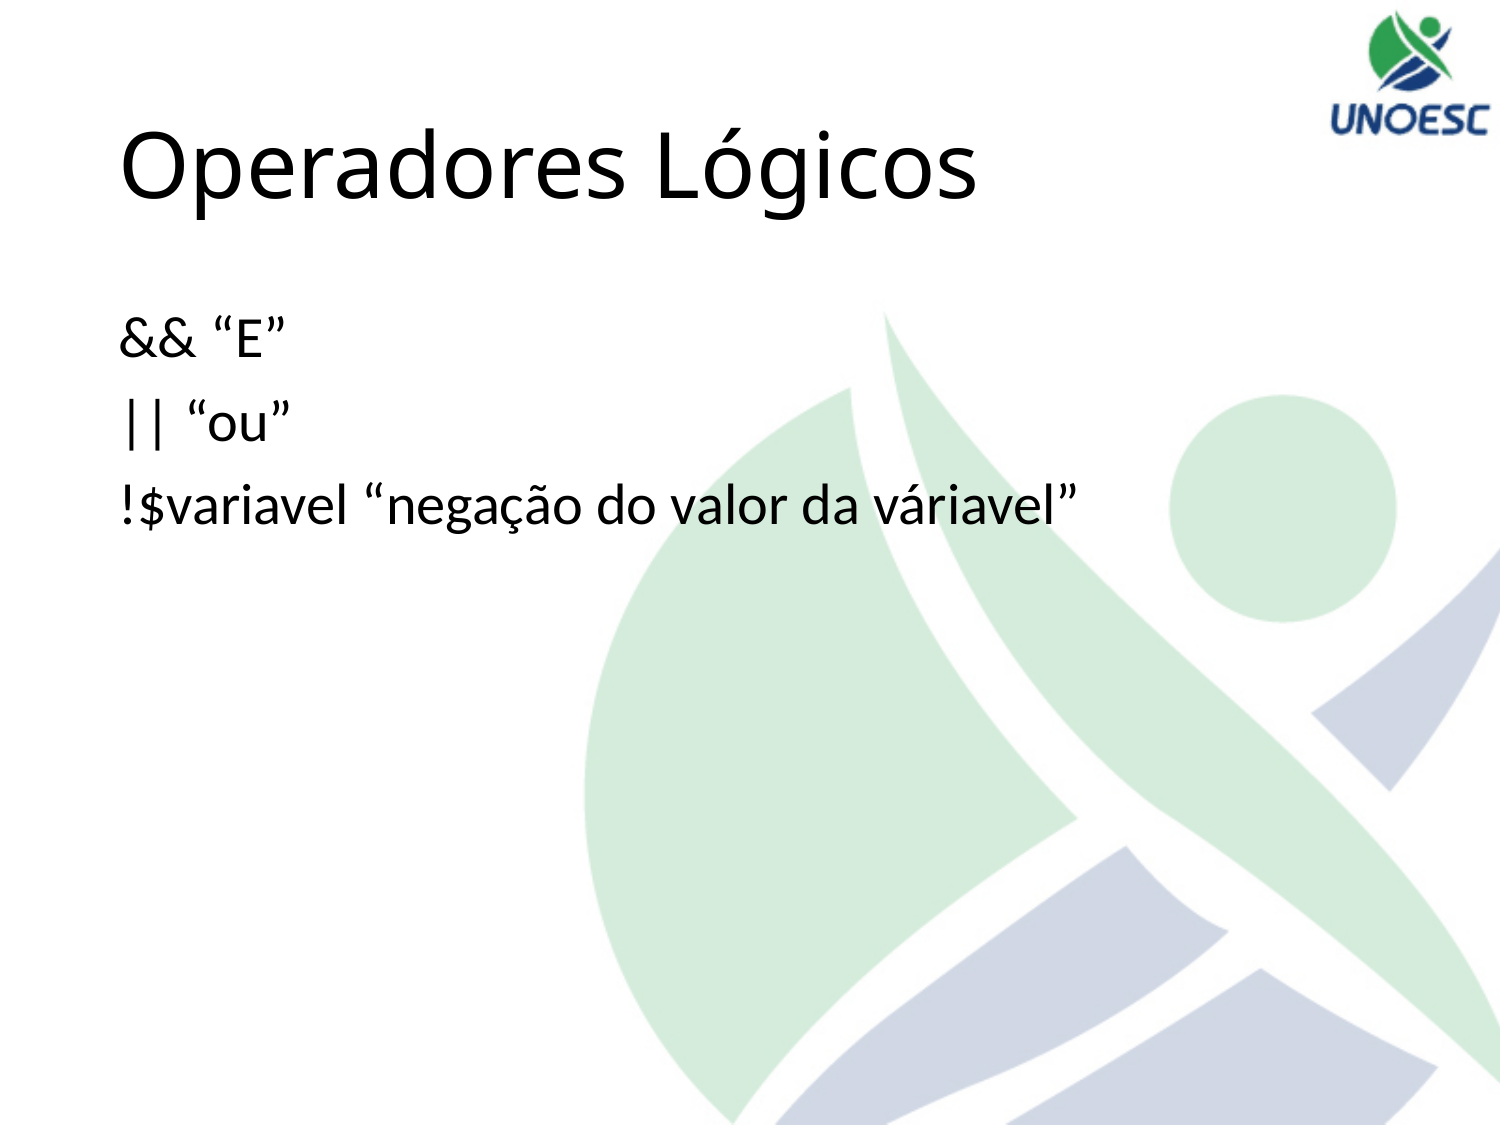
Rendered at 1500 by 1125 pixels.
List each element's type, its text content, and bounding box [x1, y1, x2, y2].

picture [0, 0, 1500, 1125]
title Operadores Lógicos [103, 59, 1397, 278]
list && “E” || “ou” !$variavel “negação do valor da váriavel” [103, 299, 1397, 1014]
